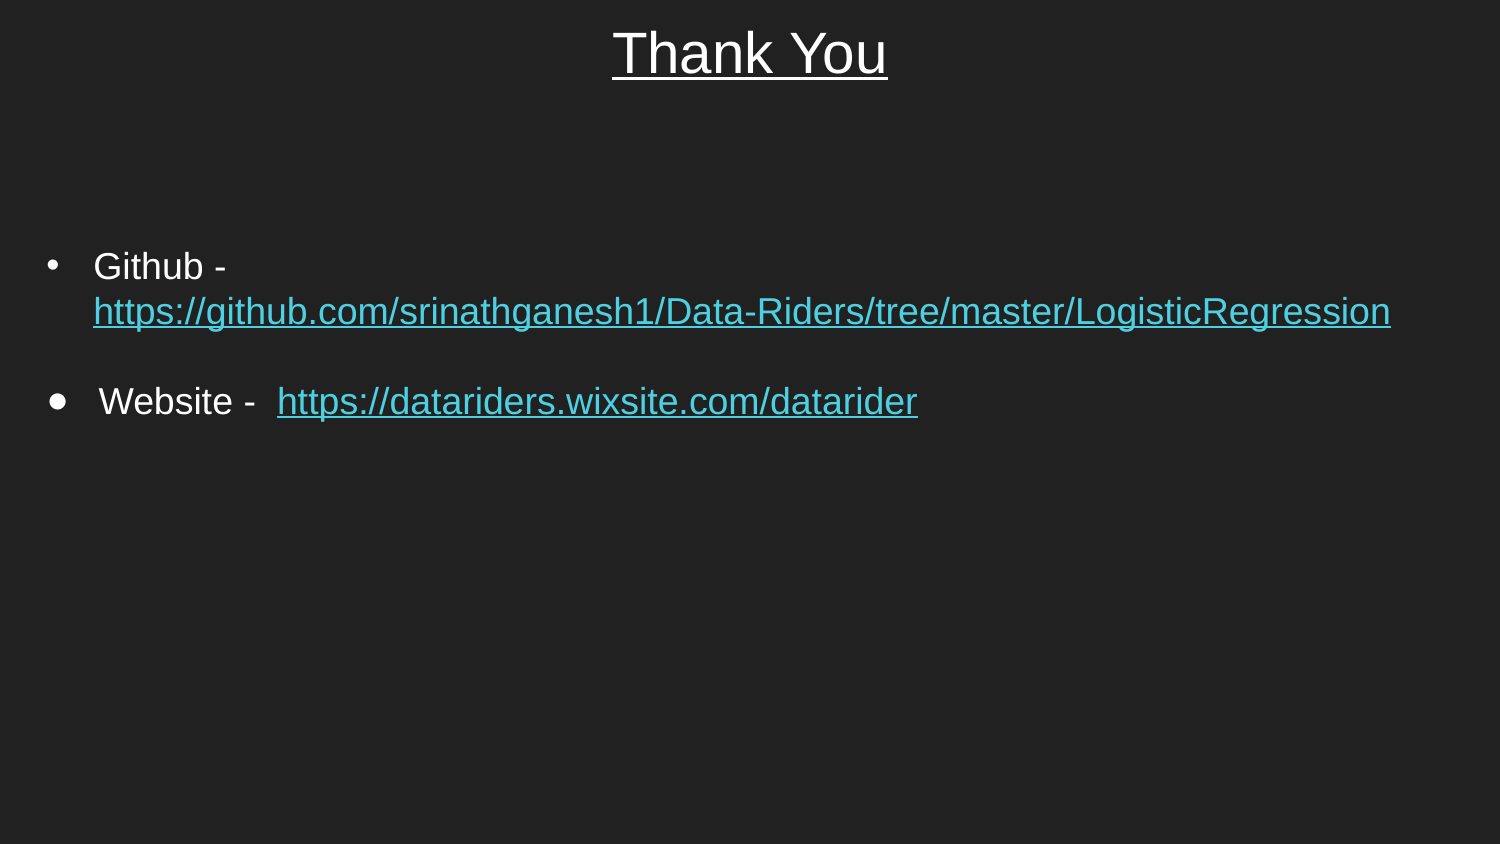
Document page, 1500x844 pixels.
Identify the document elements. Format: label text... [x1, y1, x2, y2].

title Thank You [0, 0, 1500, 94]
text_box Github - https://github.com/srinathganesh1/Data-Riders/tree/master/LogisticRegression Website - https://datariders.wixsite.com/datarider [8, 136, 1491, 829]
